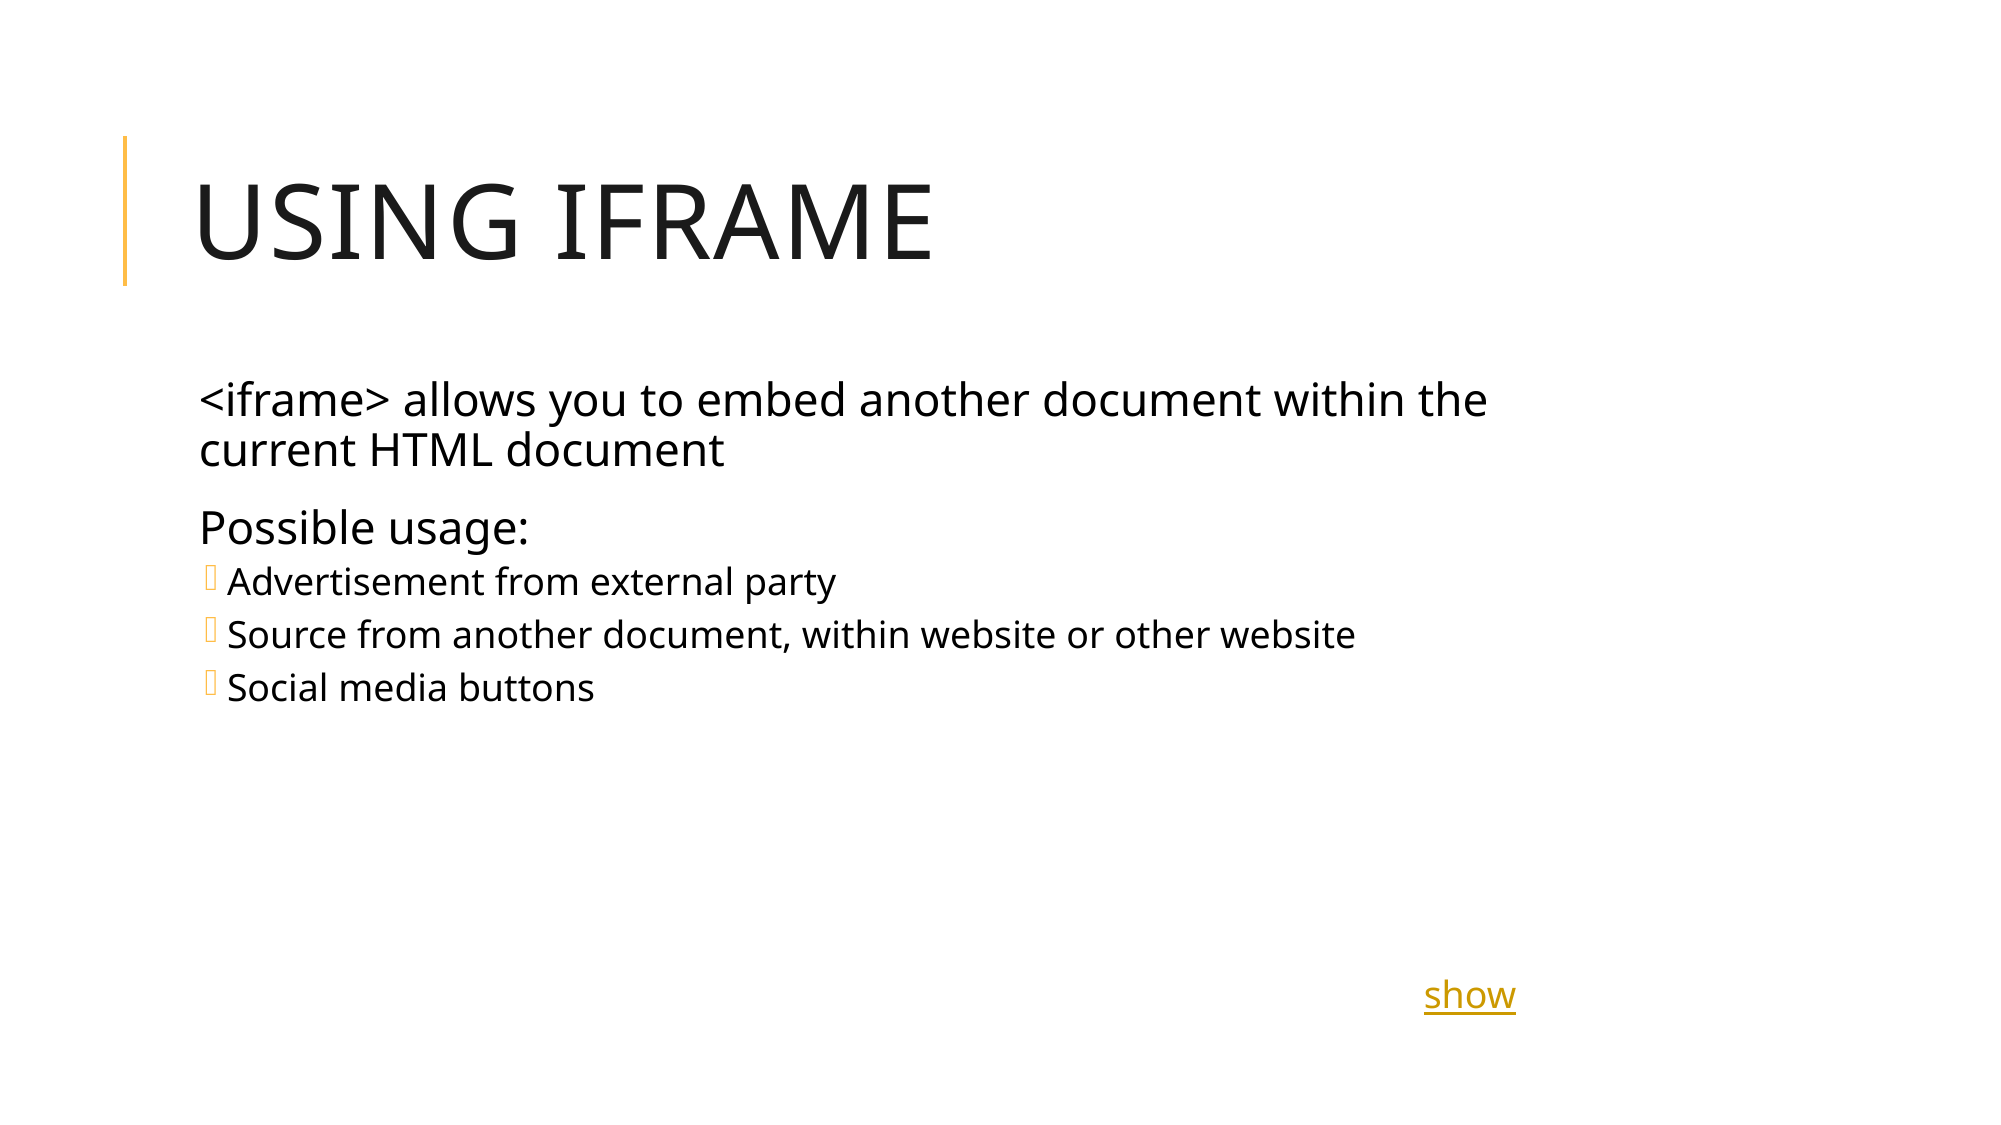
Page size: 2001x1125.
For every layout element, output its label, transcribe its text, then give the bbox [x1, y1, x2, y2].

list <iframe> allows you to embed another document within the current HTML document Possible usage: Advertisement from external party Source from another document, within website or other website Social media buttons [176, 369, 1527, 1025]
text_box show [1409, 964, 1532, 1030]
title Using iframe [176, 135, 1527, 324]
